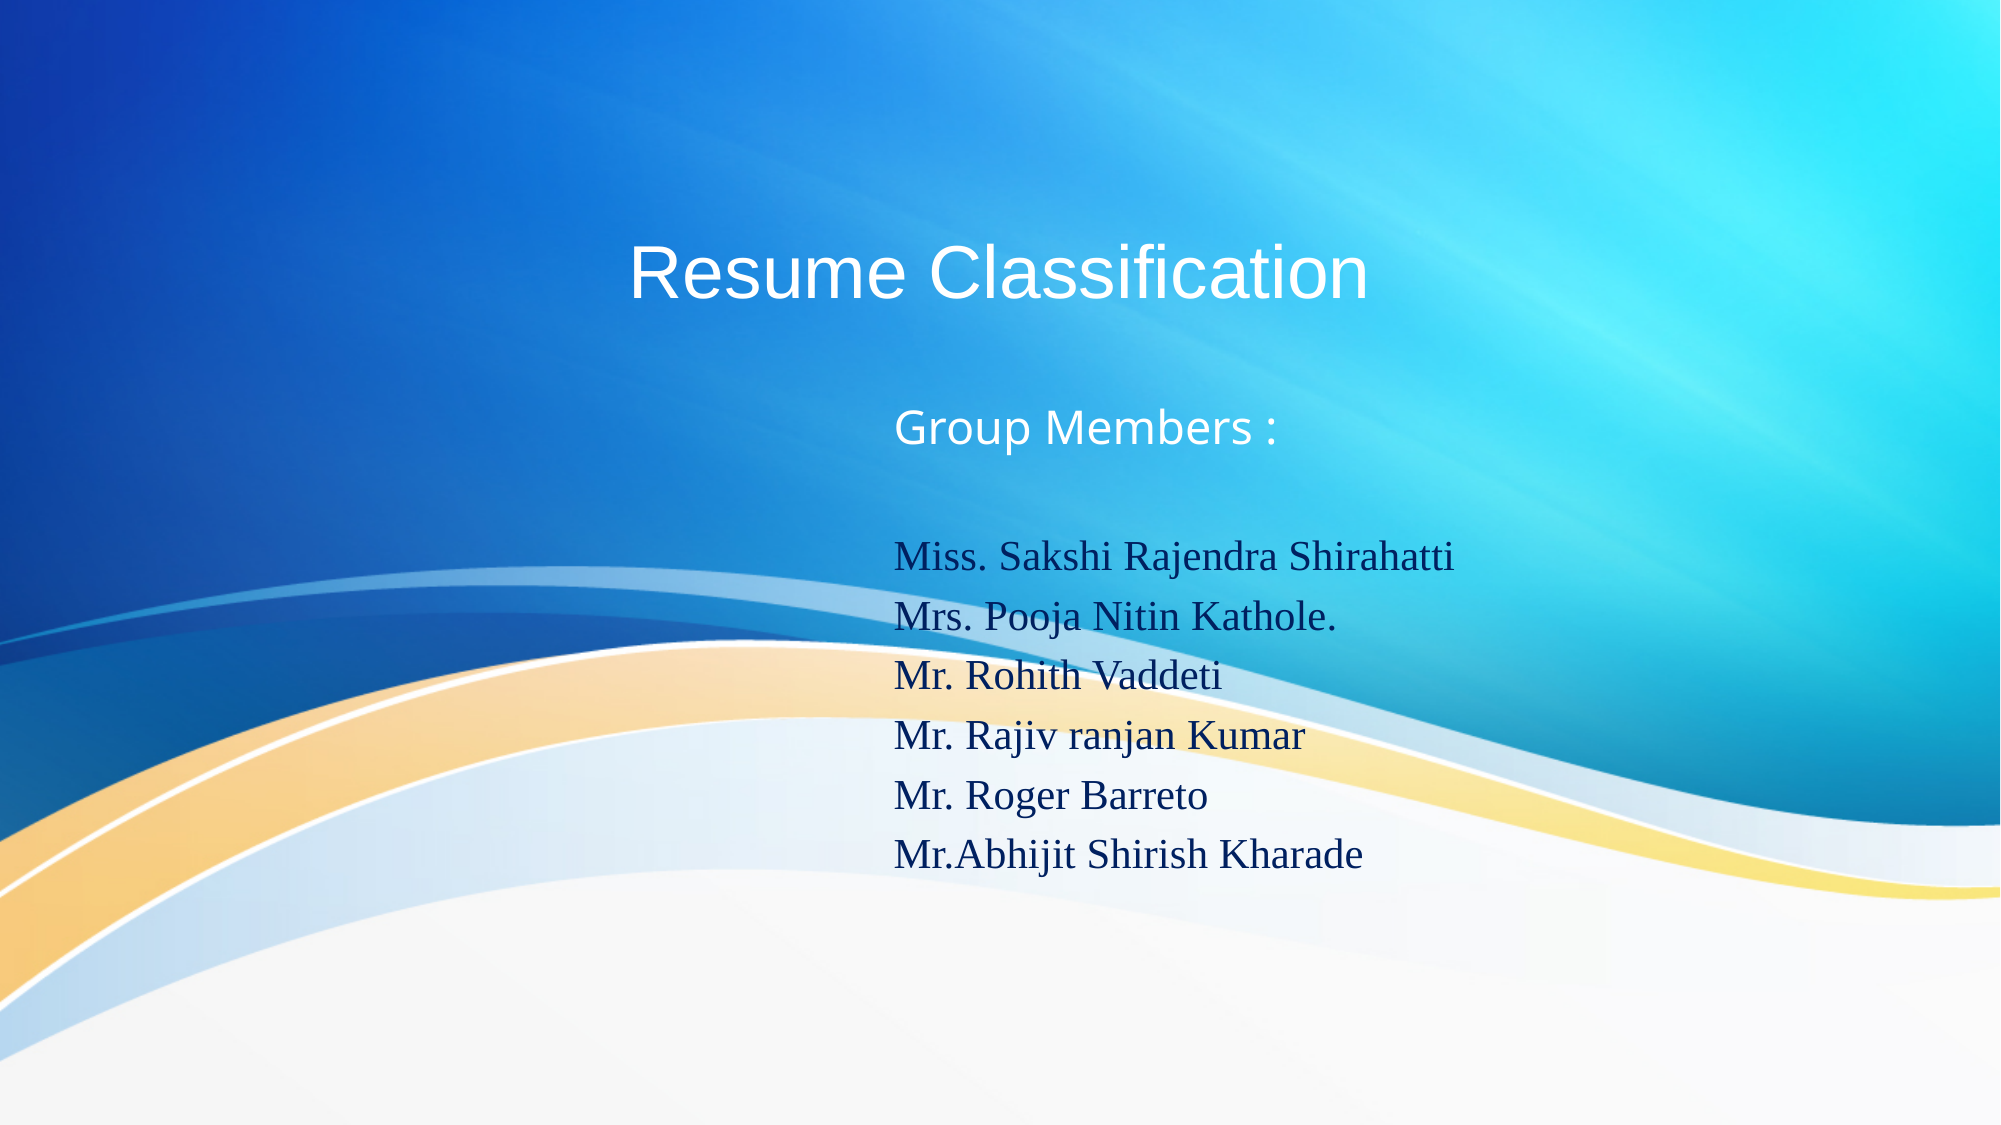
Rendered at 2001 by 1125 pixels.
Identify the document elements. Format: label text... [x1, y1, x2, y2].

title Resume Classification [249, 183, 1751, 354]
subtitle Group Members : Miss. Sakshi Rajendra Shirahatti Mrs. Pooja Nitin Kathole. Mr. Rohith Vaddeti Mr. Rajiv ranjan Kumar Mr. Roger Barreto Mr.Abhijit Shirish Kharade [878, 390, 1910, 1082]
picture [0, 0, 2001, 1125]
